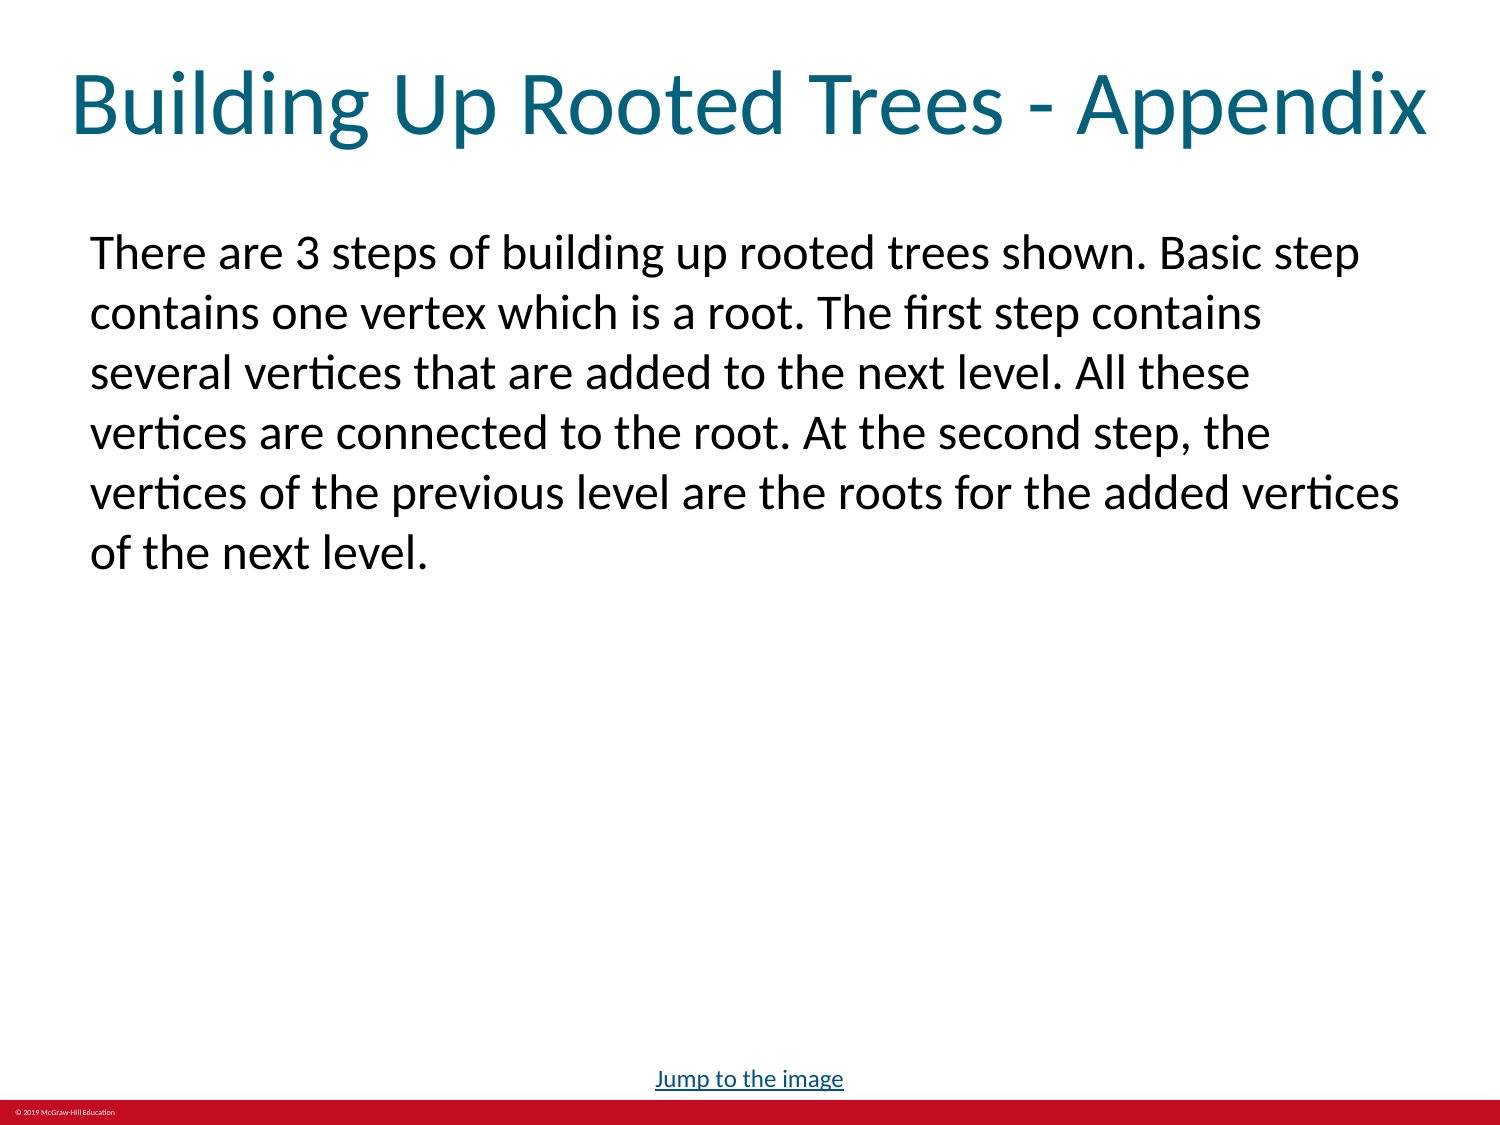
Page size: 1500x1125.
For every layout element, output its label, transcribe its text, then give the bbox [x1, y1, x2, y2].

list There are 3 steps of building up rooted trees shown. Basic step contains one vertex which is a root. The first step contains several vertices that are added to the next level. All these vertices are connected to the root. At the second step, the vertices of the previous level are the roots for the added vertices of the next level. [75, 212, 1425, 1075]
list Jump to the image [568, 1062, 932, 1093]
title Building Up Rooted Trees - Appendix [0, 0, 1500, 195]
